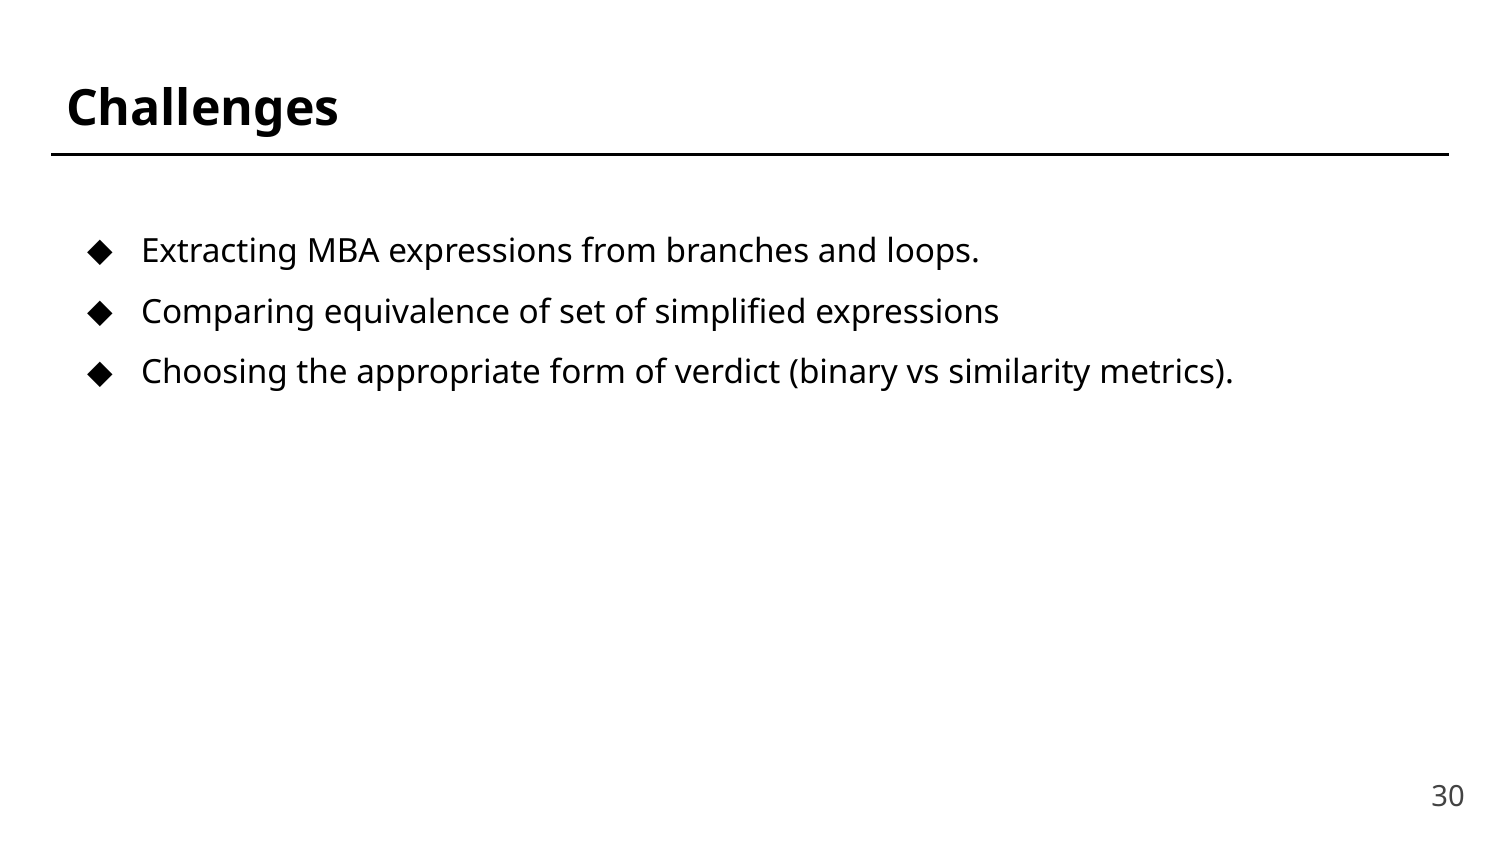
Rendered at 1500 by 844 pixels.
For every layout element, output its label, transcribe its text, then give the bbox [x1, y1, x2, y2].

list Extracting MBA expressions from branches and loops. Comparing equivalence of set of simplified expressions Choosing the appropriate form of verdict (binary vs similarity metrics). [51, 214, 1318, 548]
slide_number ‹#› [1389, 764, 1480, 830]
title Challenges [51, 60, 1449, 155]
